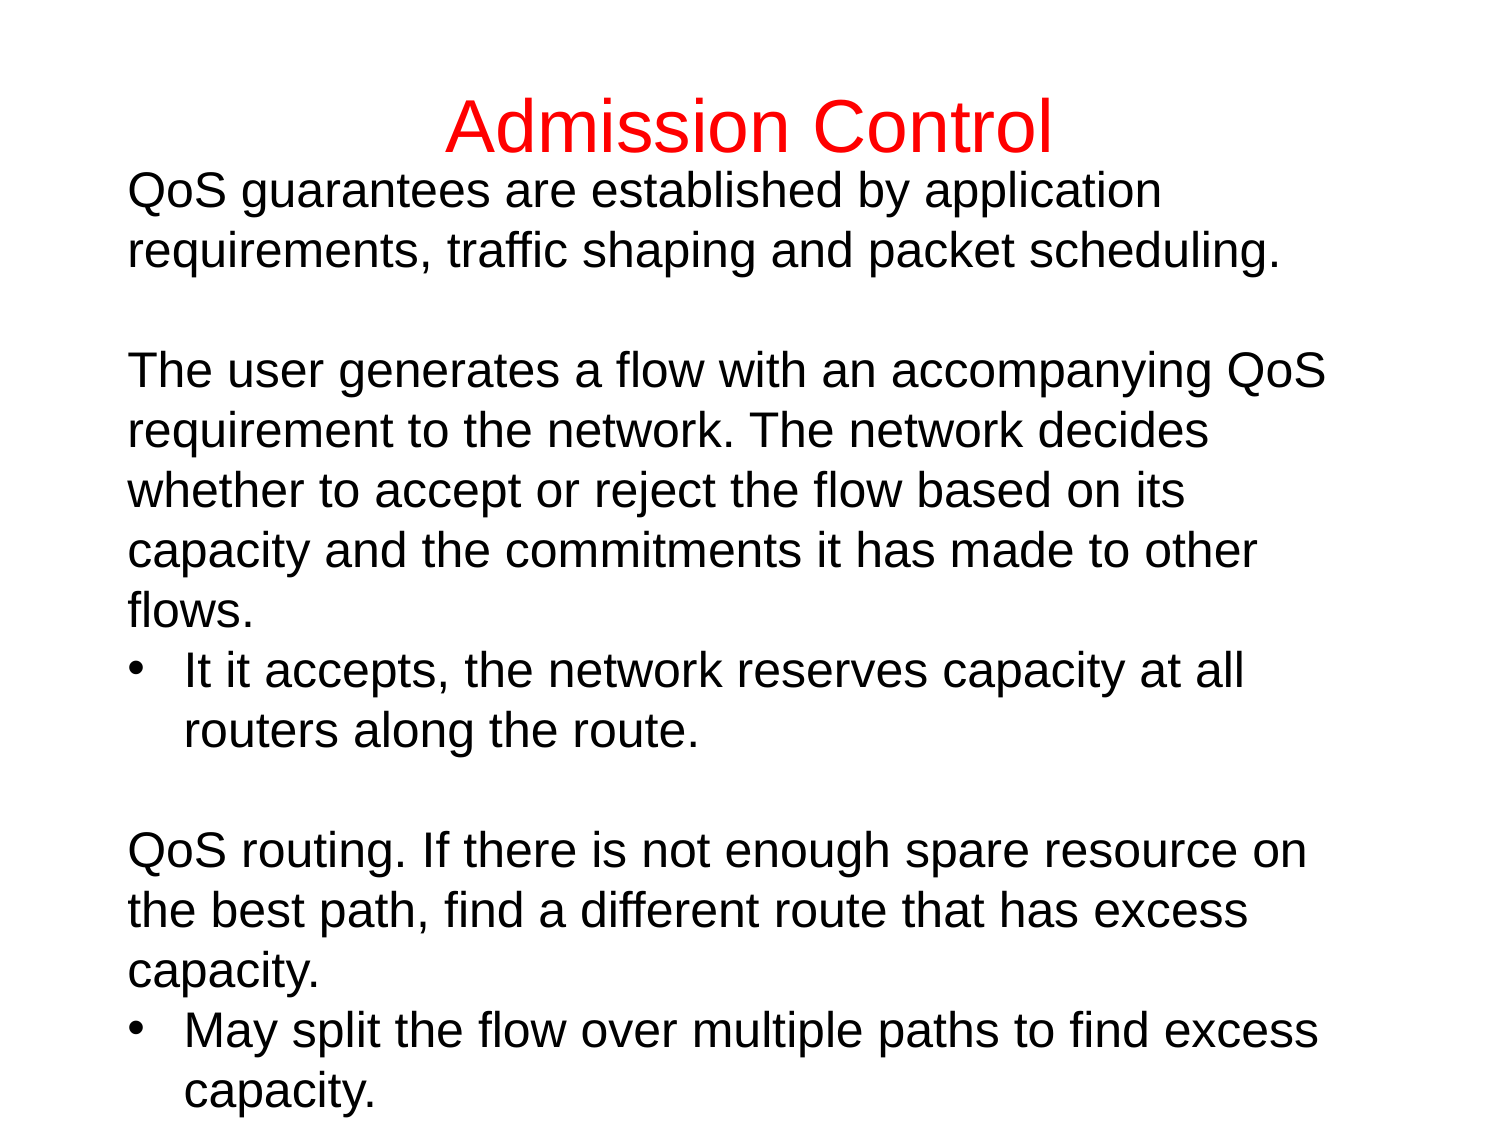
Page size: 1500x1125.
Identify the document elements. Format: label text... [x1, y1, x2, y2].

title Admission Control [0, 0, 1500, 245]
text_box QoS guarantees are established by application requirements, traffic shaping and packet scheduling. The user generates a flow with an accompanying QoS requirement to the network. The network decides whether to accept or reject the flow based on its capacity and the commitments it has made to other flows. It it accepts, the network reserves capacity at all routers along the route. QoS routing. If there is not enough spare resource on the best path, find a different route that has excess capacity. May split the flow over multiple paths to find excess capacity. [112, 150, 1388, 1125]
